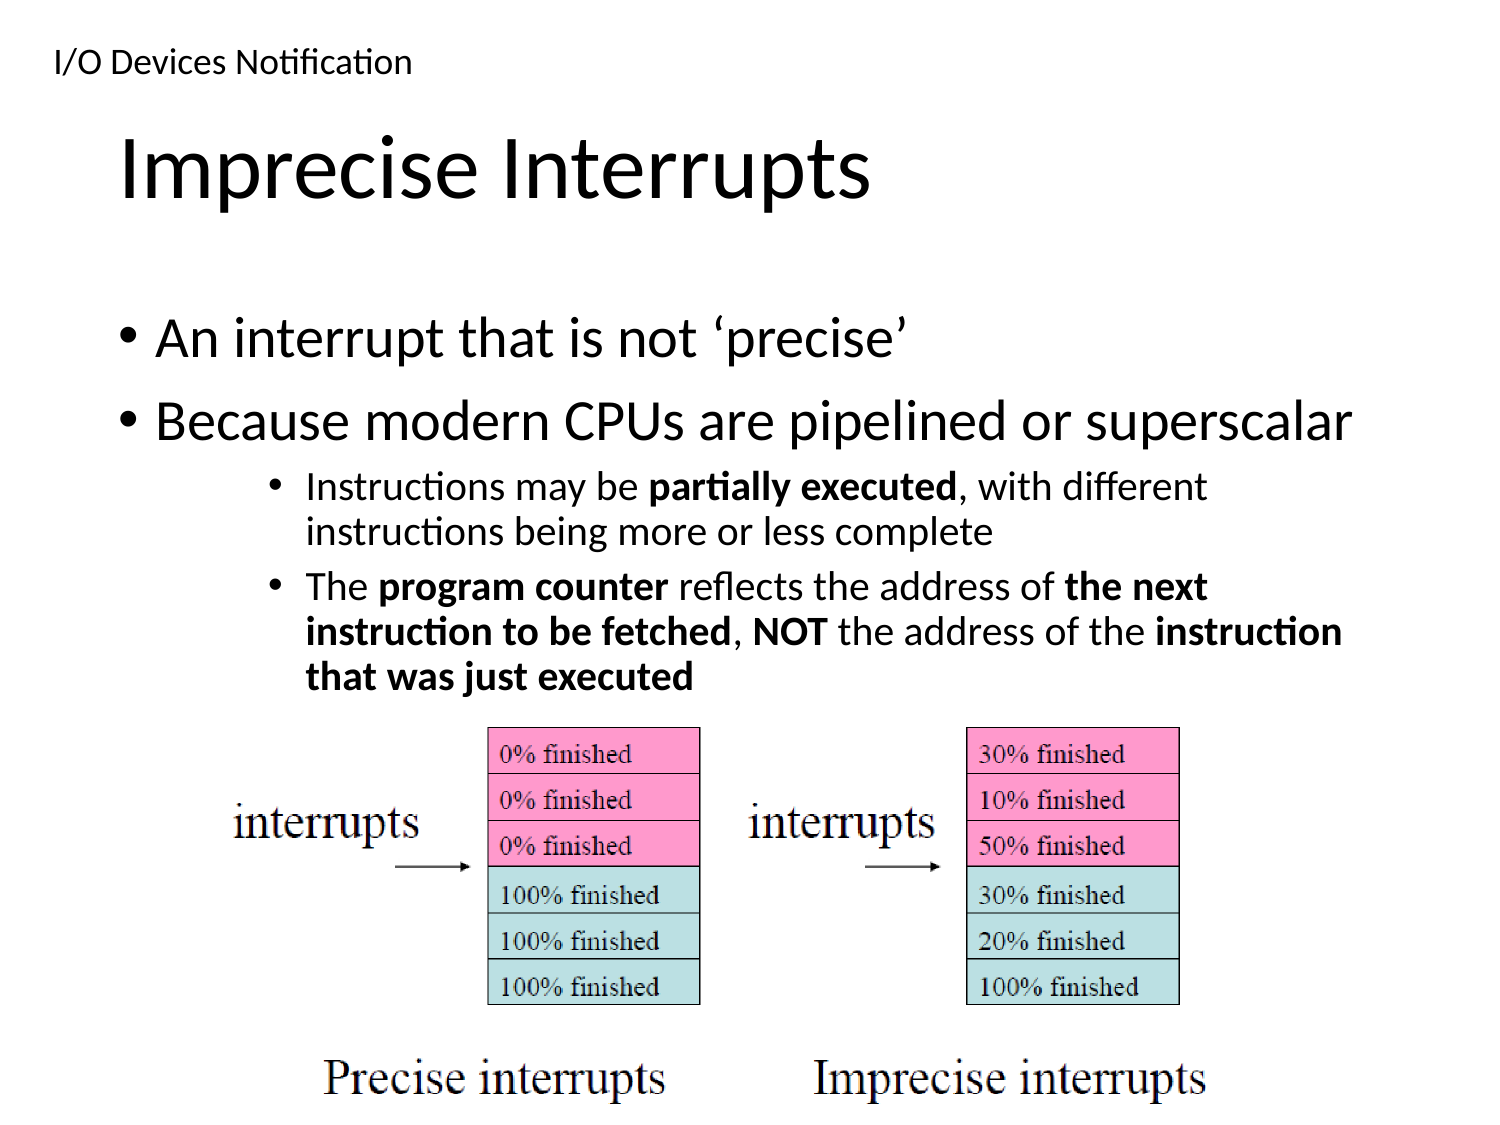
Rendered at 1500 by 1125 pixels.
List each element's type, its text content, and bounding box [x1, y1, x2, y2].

text_box I/O Devices Notification [38, 29, 434, 91]
list An interrupt that is not ‘precise’ Because modern CPUs are pipelined or superscalar Instructions may be partially executed, with different instructions being more or less complete The program counter reflects the address of the next instruction to be fetched, NOT the address of the instruction that was just executed [103, 299, 1397, 717]
title Imprecise Interrupts [103, 59, 1397, 278]
picture [224, 715, 1213, 1112]
